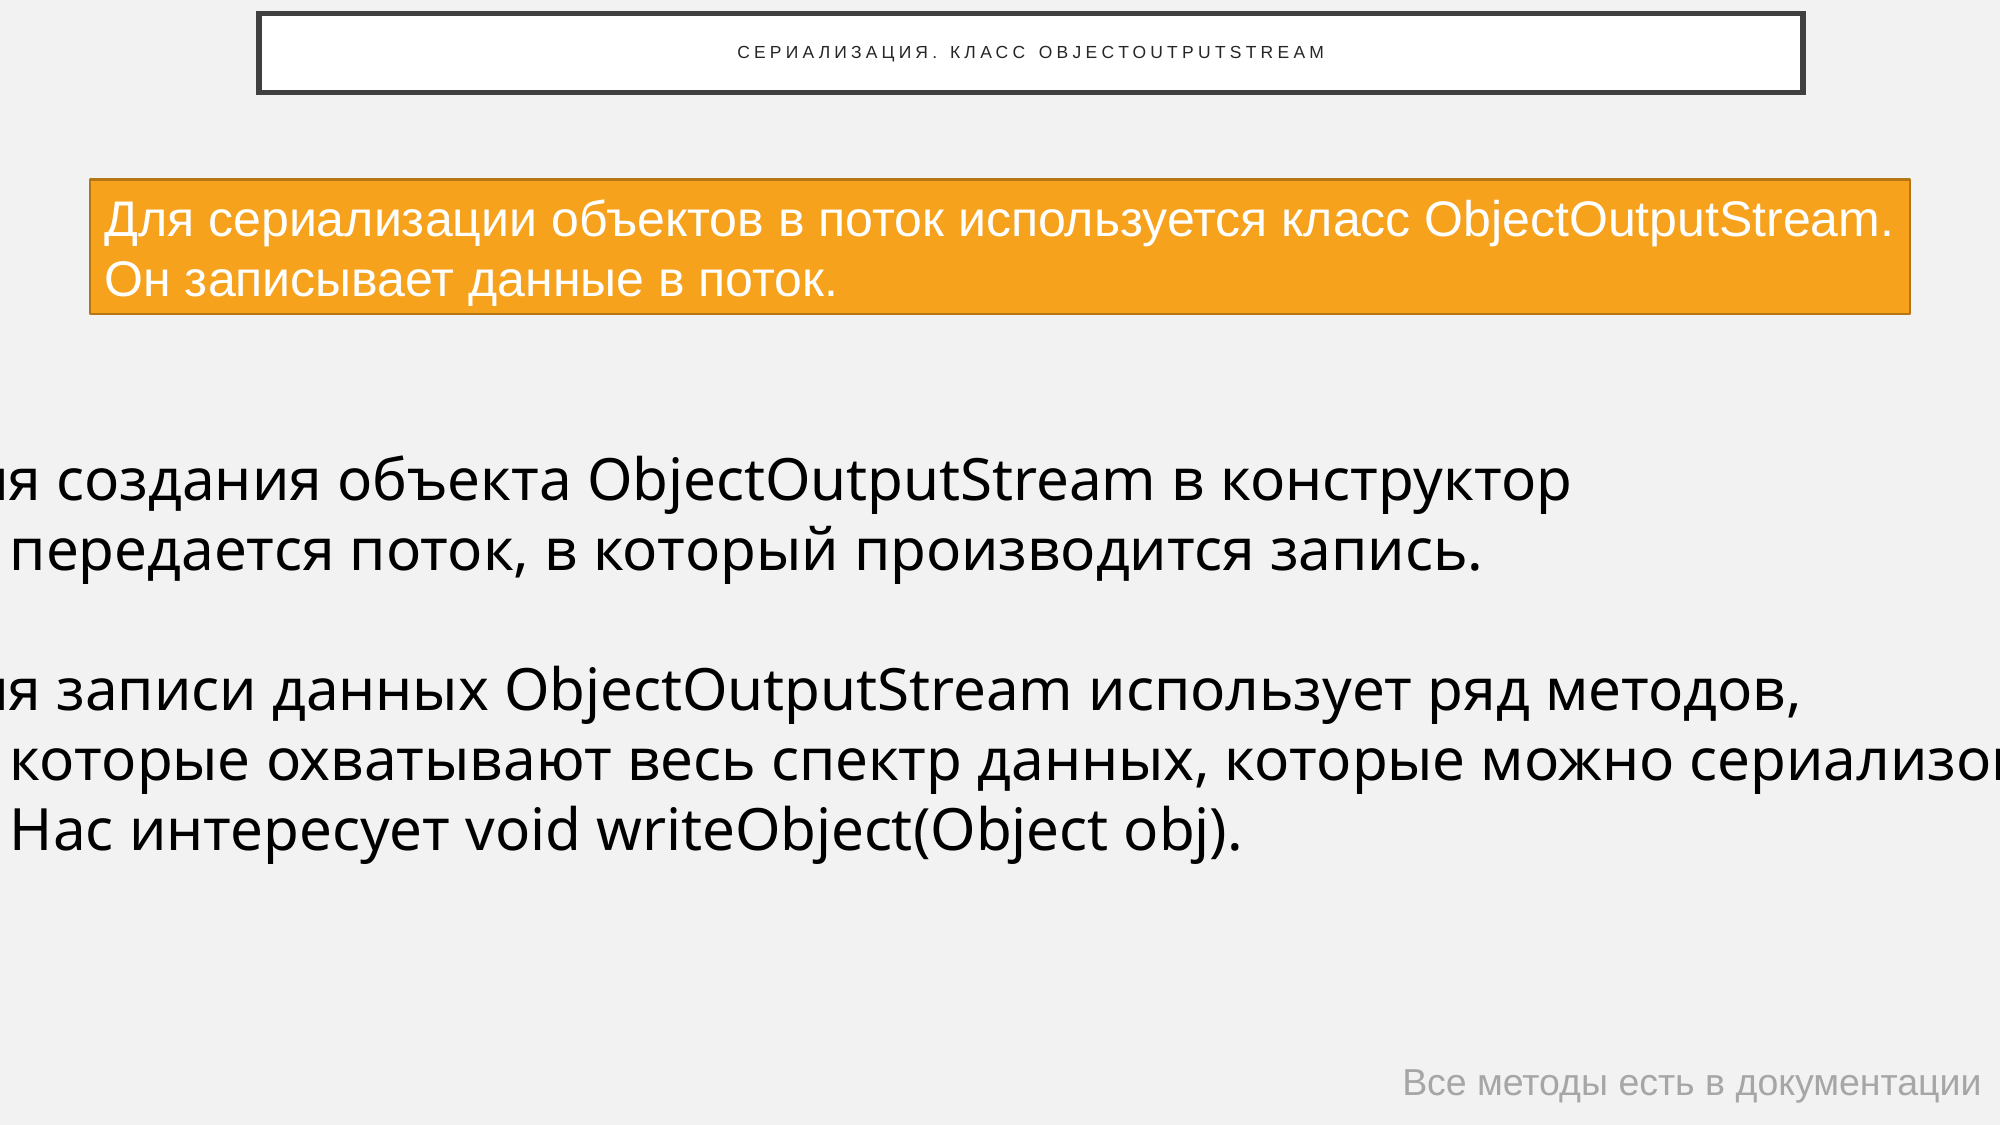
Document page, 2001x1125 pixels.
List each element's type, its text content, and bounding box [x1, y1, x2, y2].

title Сериализация. Класс ObjectOutputStream [256, 11, 1806, 95]
text_box Для создания объекта ObjectOutputStream в конструктор передается поток, в который производится запись. Для записи данных ObjectOutputStream использует ряд методов, которые охватывают весь спектр данных, которые можно сериализовать. Нас интересует void writeObject(Object obj). [0, 434, 2000, 870]
text_box Для сериализации объектов в поток используется класс ObjectOutputStream. Он записывает данные в поток. [89, 178, 1911, 315]
text_box Все методы есть в документации [1387, 1050, 1997, 1111]
